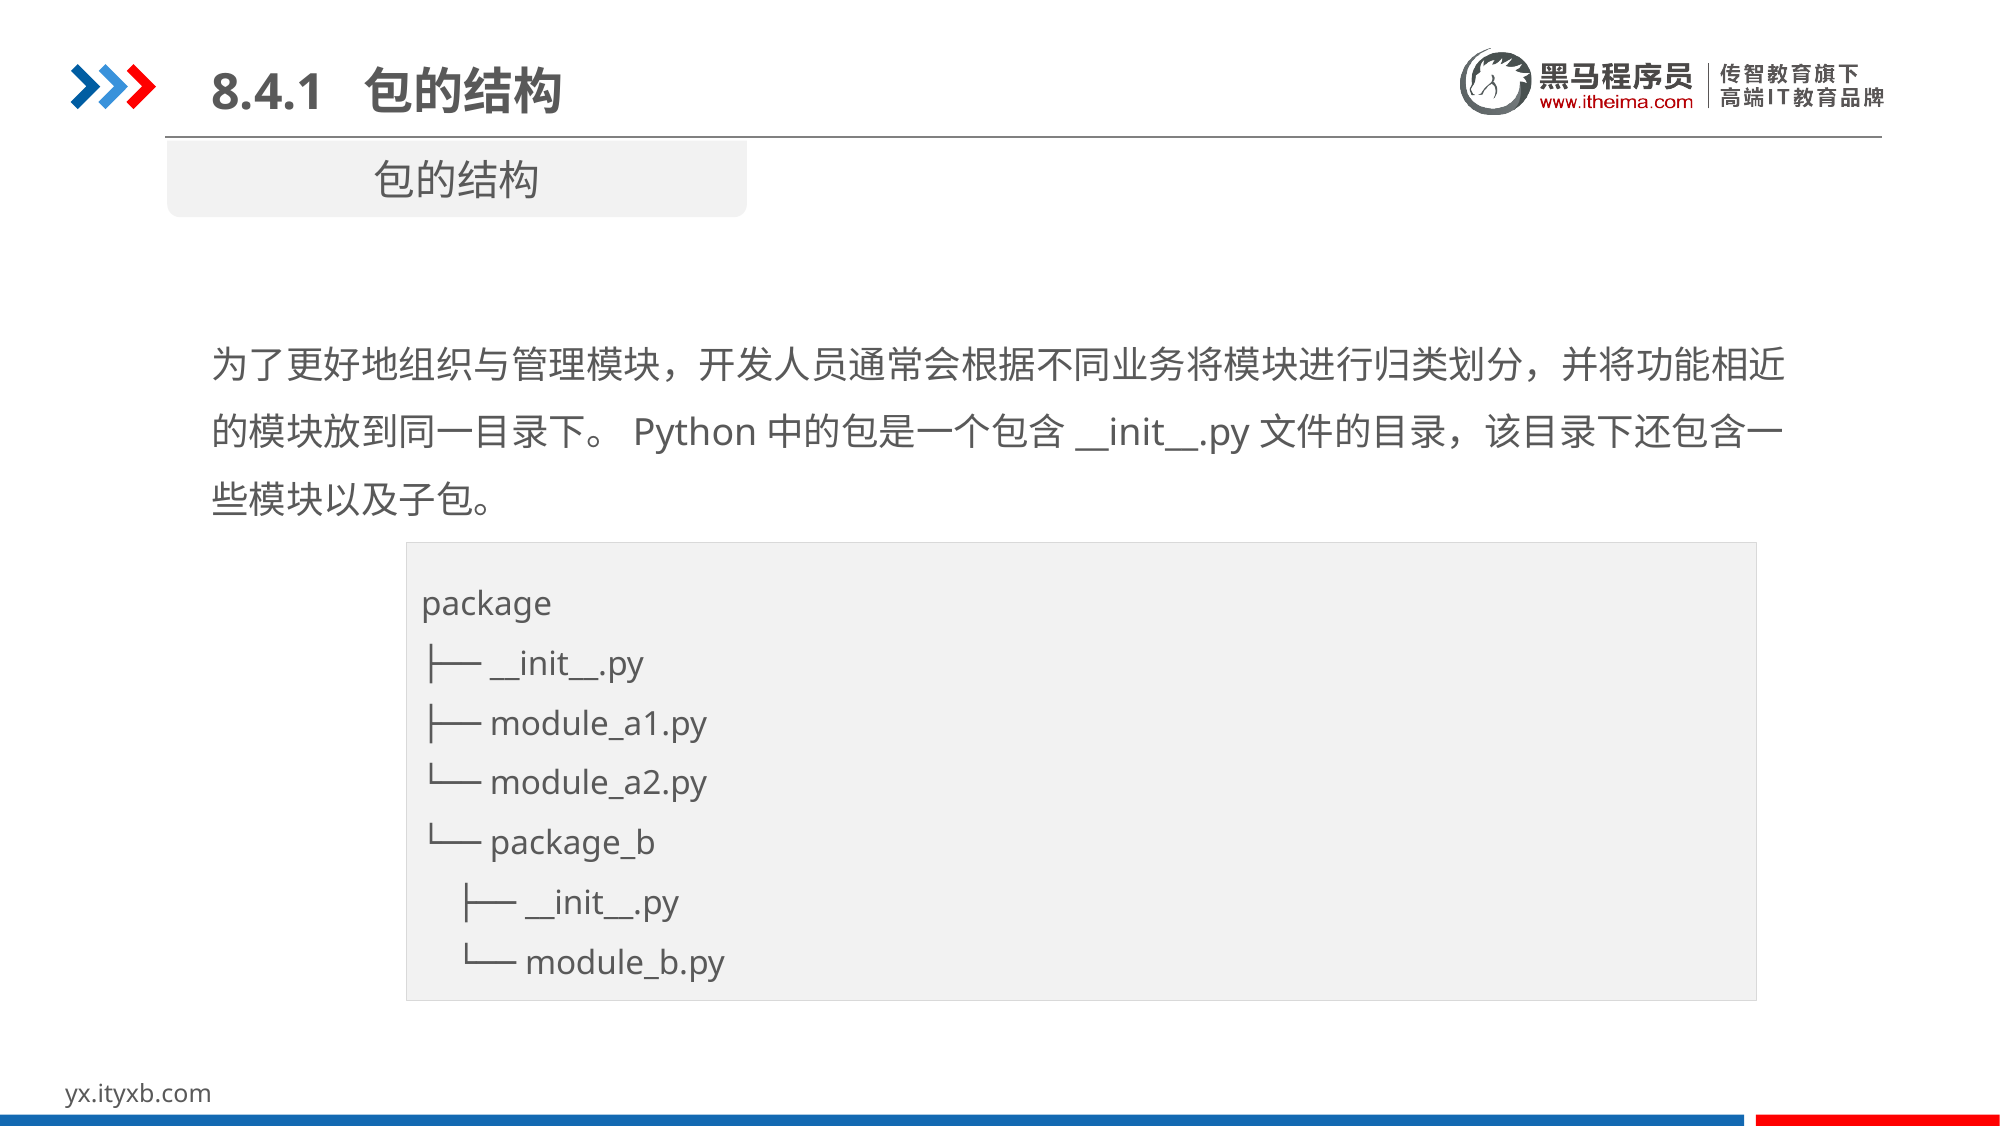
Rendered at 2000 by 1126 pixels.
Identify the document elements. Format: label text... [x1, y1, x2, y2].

text_box package ├── __init__.py ├── module_a1.py └── module_a2.py └── package_b ├── __init__.py └── module_b.py [404, 541, 1758, 1002]
text_box 8.4.1 包的结构 [196, 42, 1061, 136]
text_box 为了更好地组织与管理模块，开发人员通常会根据不同业务将模块进行归类划分，并将功能相近的模块放到同一目录下。Python中的包是一个包含__init__.py文件的目录，该目录下还包含一些模块以及子包。 [196, 310, 1834, 526]
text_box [166, 140, 748, 218]
picture [1460, 48, 1887, 115]
